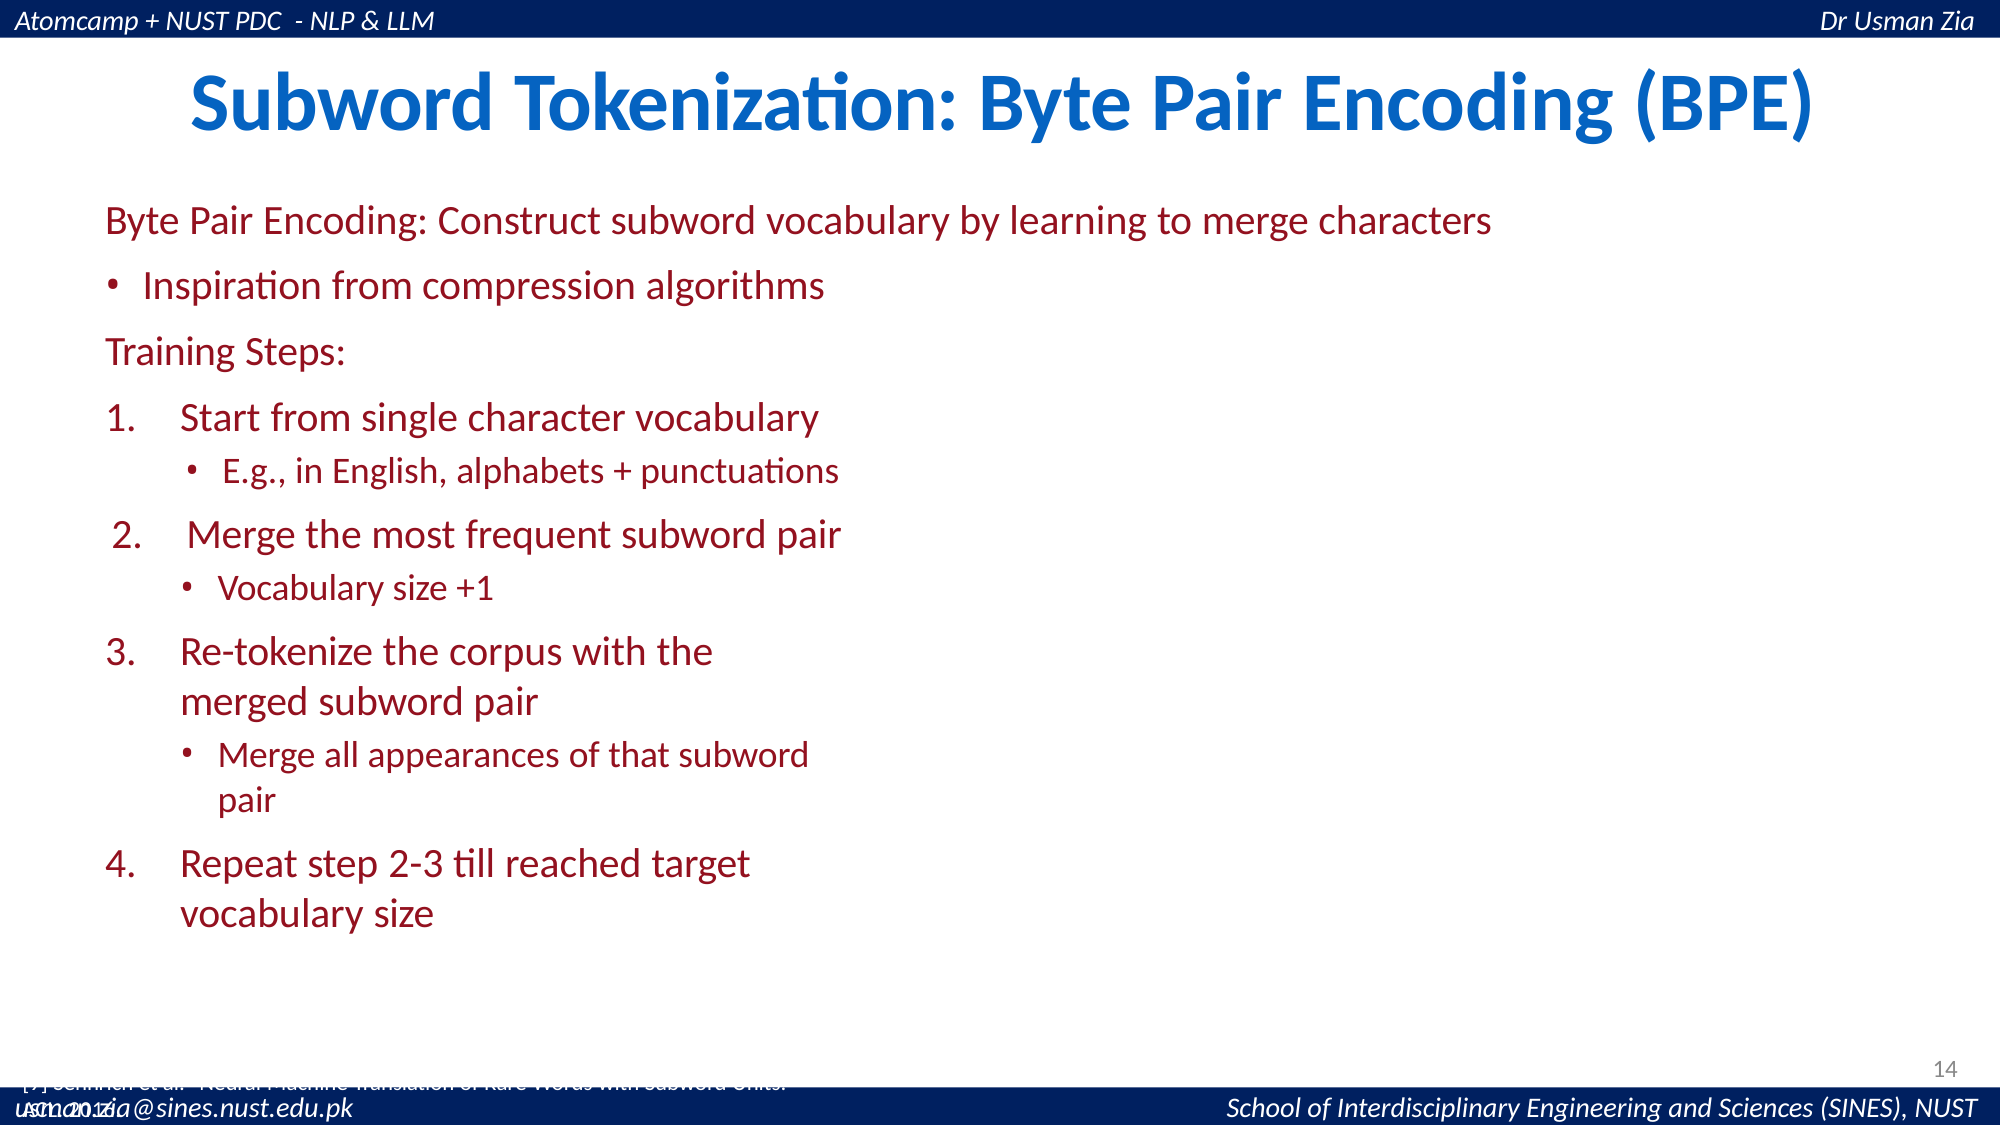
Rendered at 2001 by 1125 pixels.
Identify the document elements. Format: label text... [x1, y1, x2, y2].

slide_number 14 [1926, 1045, 1965, 1125]
text_box [9] Sennrich et al. "Neural Machine Translation of Rare Words with Subword Units." ACL. 2016. [20, 1071, 802, 1123]
title Subword Tokenization: Byte Pair Encoding (BPE) [24, 45, 1980, 236]
text_box Byte Pair Encoding: Construct subword vocabulary by learning to merge characters Inspiration from compression algorithms Training Steps: Start from single character vocabulary E.g., in English, alphabets + punctuations Merge the most frequent subword pair Vocabulary size +1 Re-tokenize the corpus with the merged subword pair Merge all appearances of that subword pair Repeat step 2-3 till reached target vocabulary size [102, 174, 1501, 936]
